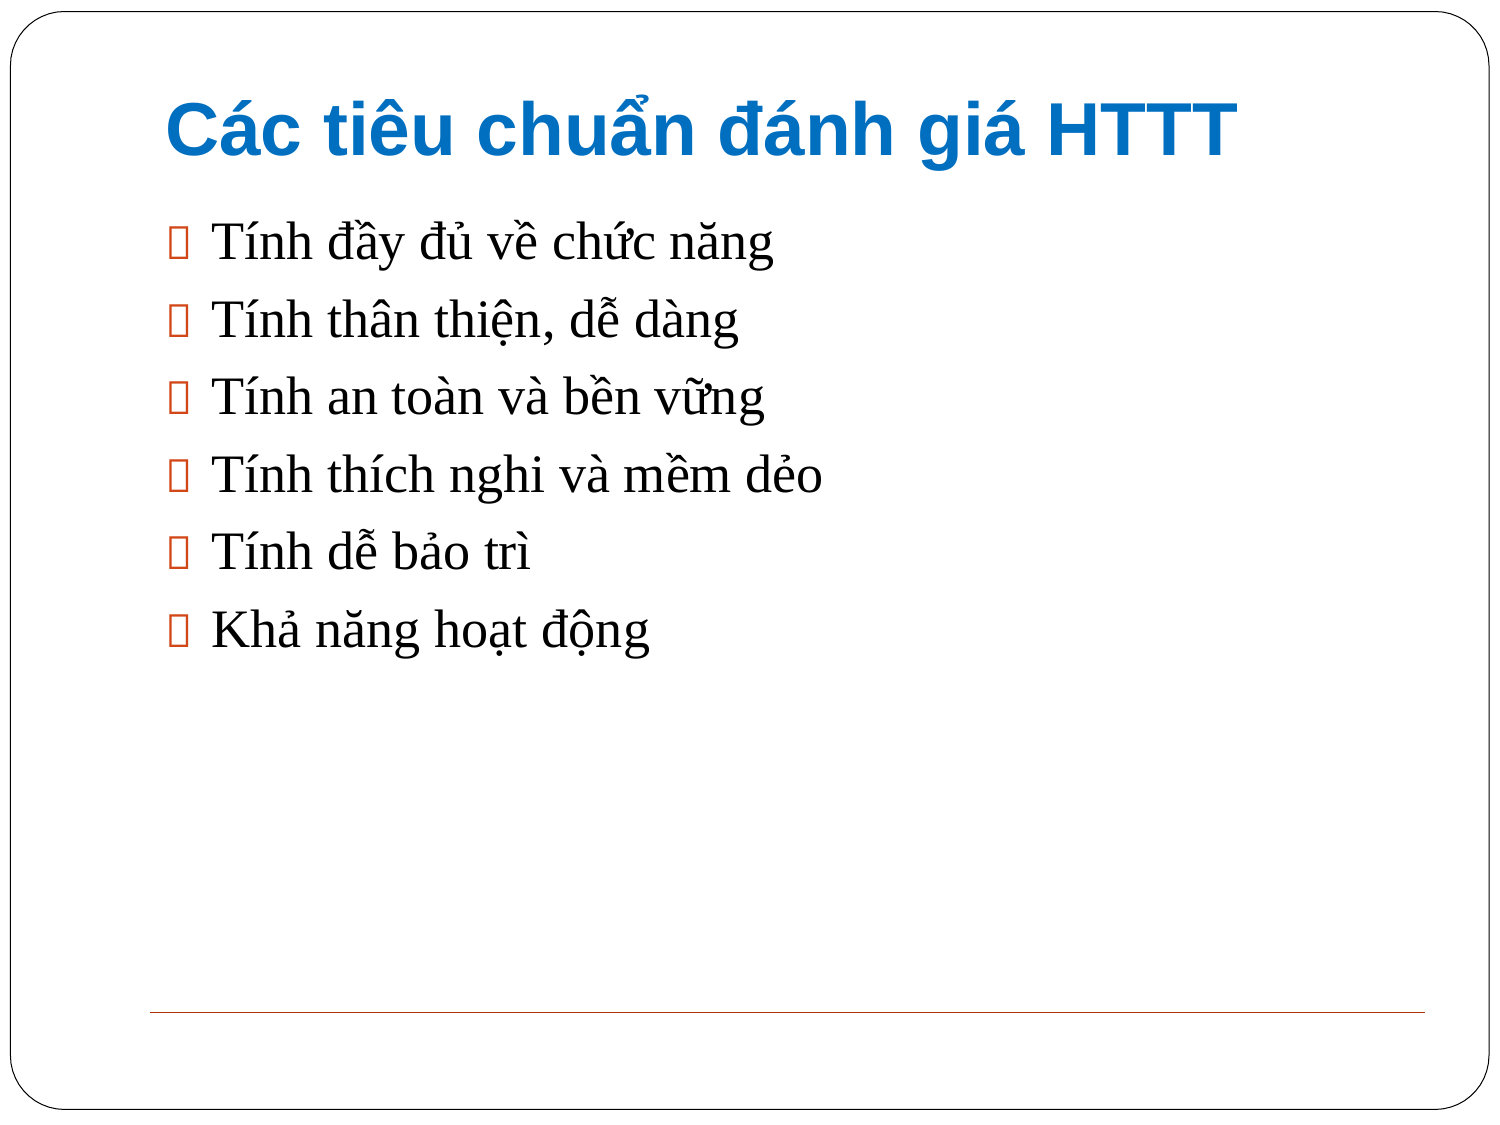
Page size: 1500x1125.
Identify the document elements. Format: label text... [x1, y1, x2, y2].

slide_number [1288, 1037, 1406, 1125]
title Các tiêu chuẩn đánh giá HTTT [162, 78, 1243, 269]
text_box  Tính đầy đủ về chức năng  Tính thân thiện, dễ dàng  Tính an toàn và bền vững  Tính thích nghi và mềm dẻo  Tính dễ bảo trì  Khả năng hoạt động [162, 191, 825, 658]
